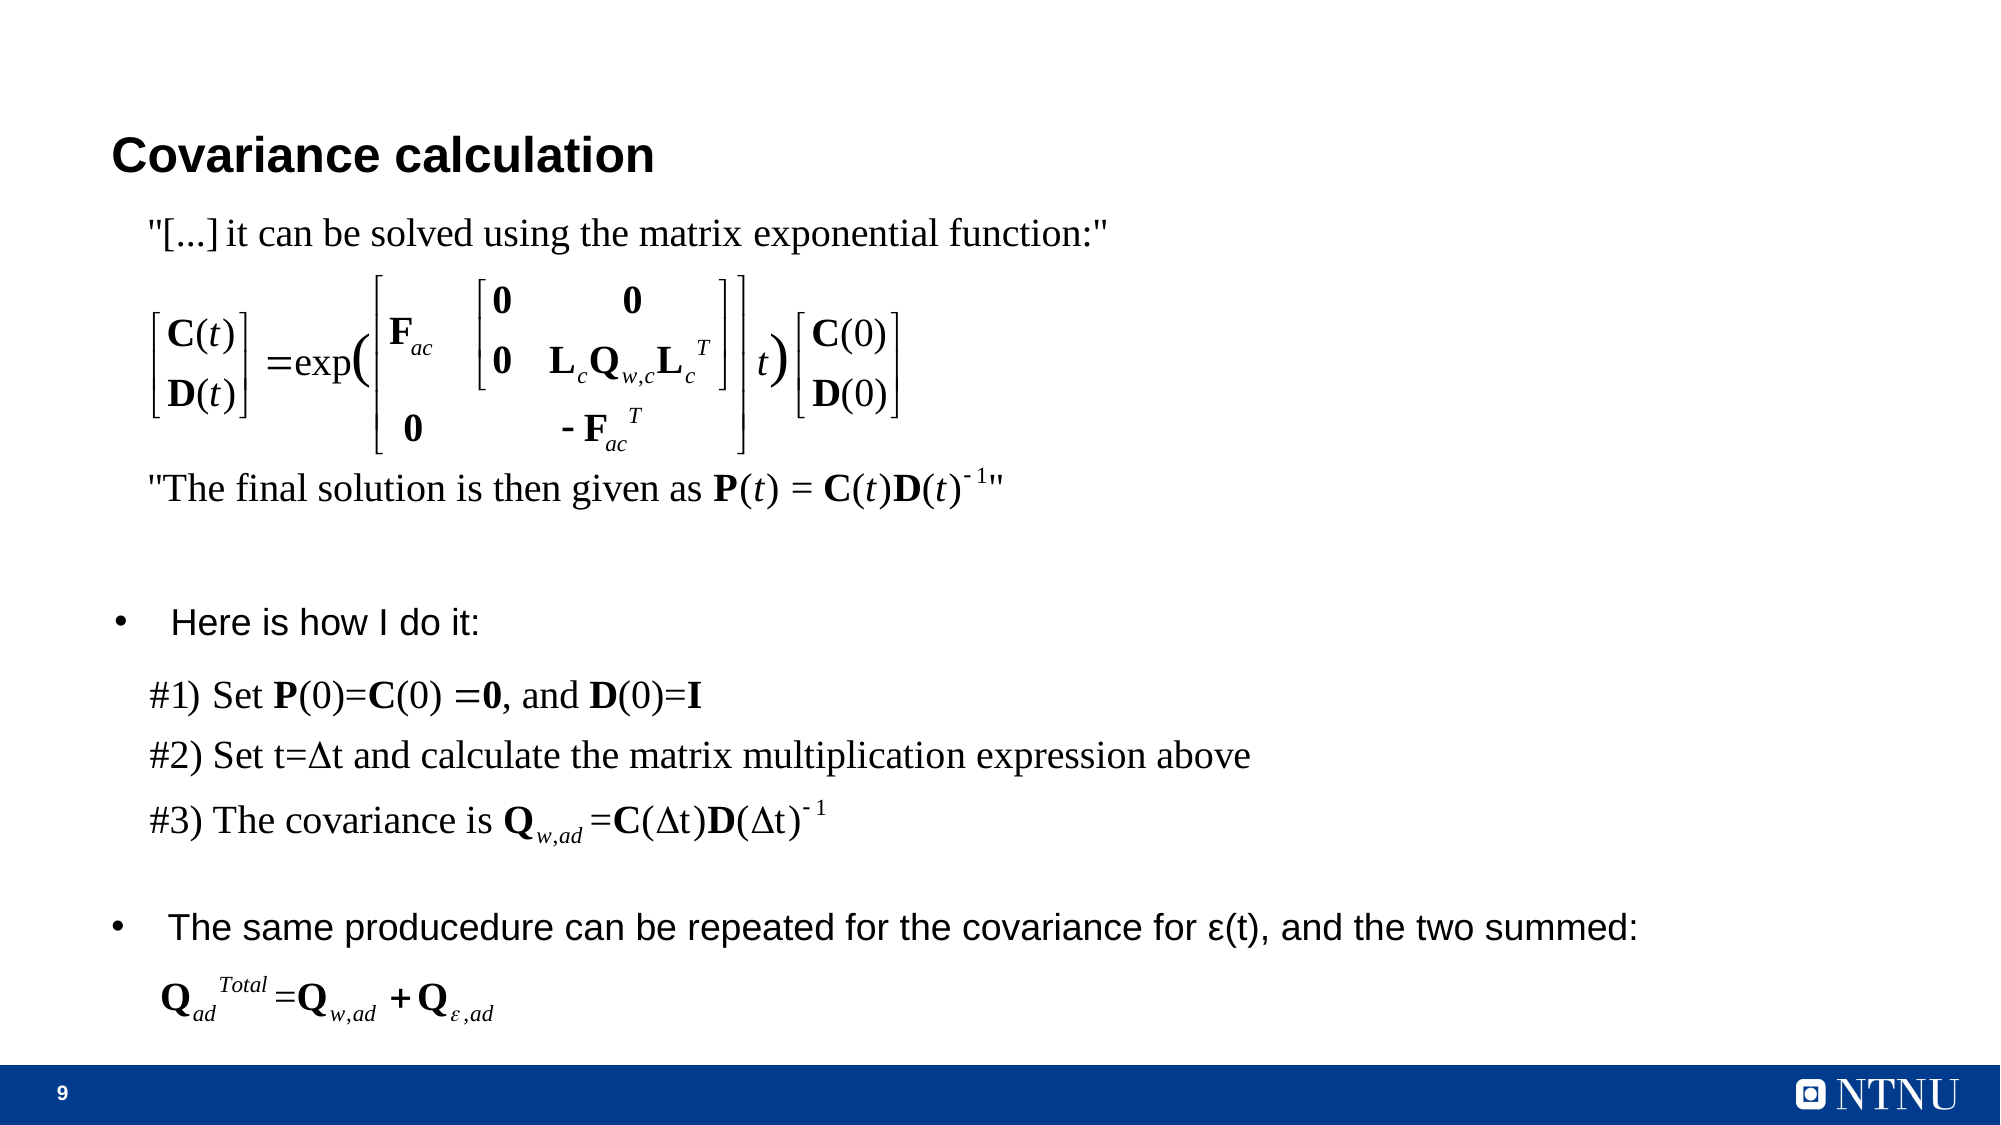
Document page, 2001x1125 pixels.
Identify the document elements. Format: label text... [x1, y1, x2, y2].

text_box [143, 458, 1011, 519]
picture [0, 1065, 2000, 1125]
text_box Here is how I do it: [99, 567, 1435, 646]
text_box The same producedure can be repeated for the covariance for ε(t), and the two summed: [96, 872, 1680, 951]
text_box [143, 967, 504, 1035]
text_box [143, 671, 1257, 856]
title Covariance calculation [96, 36, 1897, 239]
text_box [143, 209, 1114, 464]
